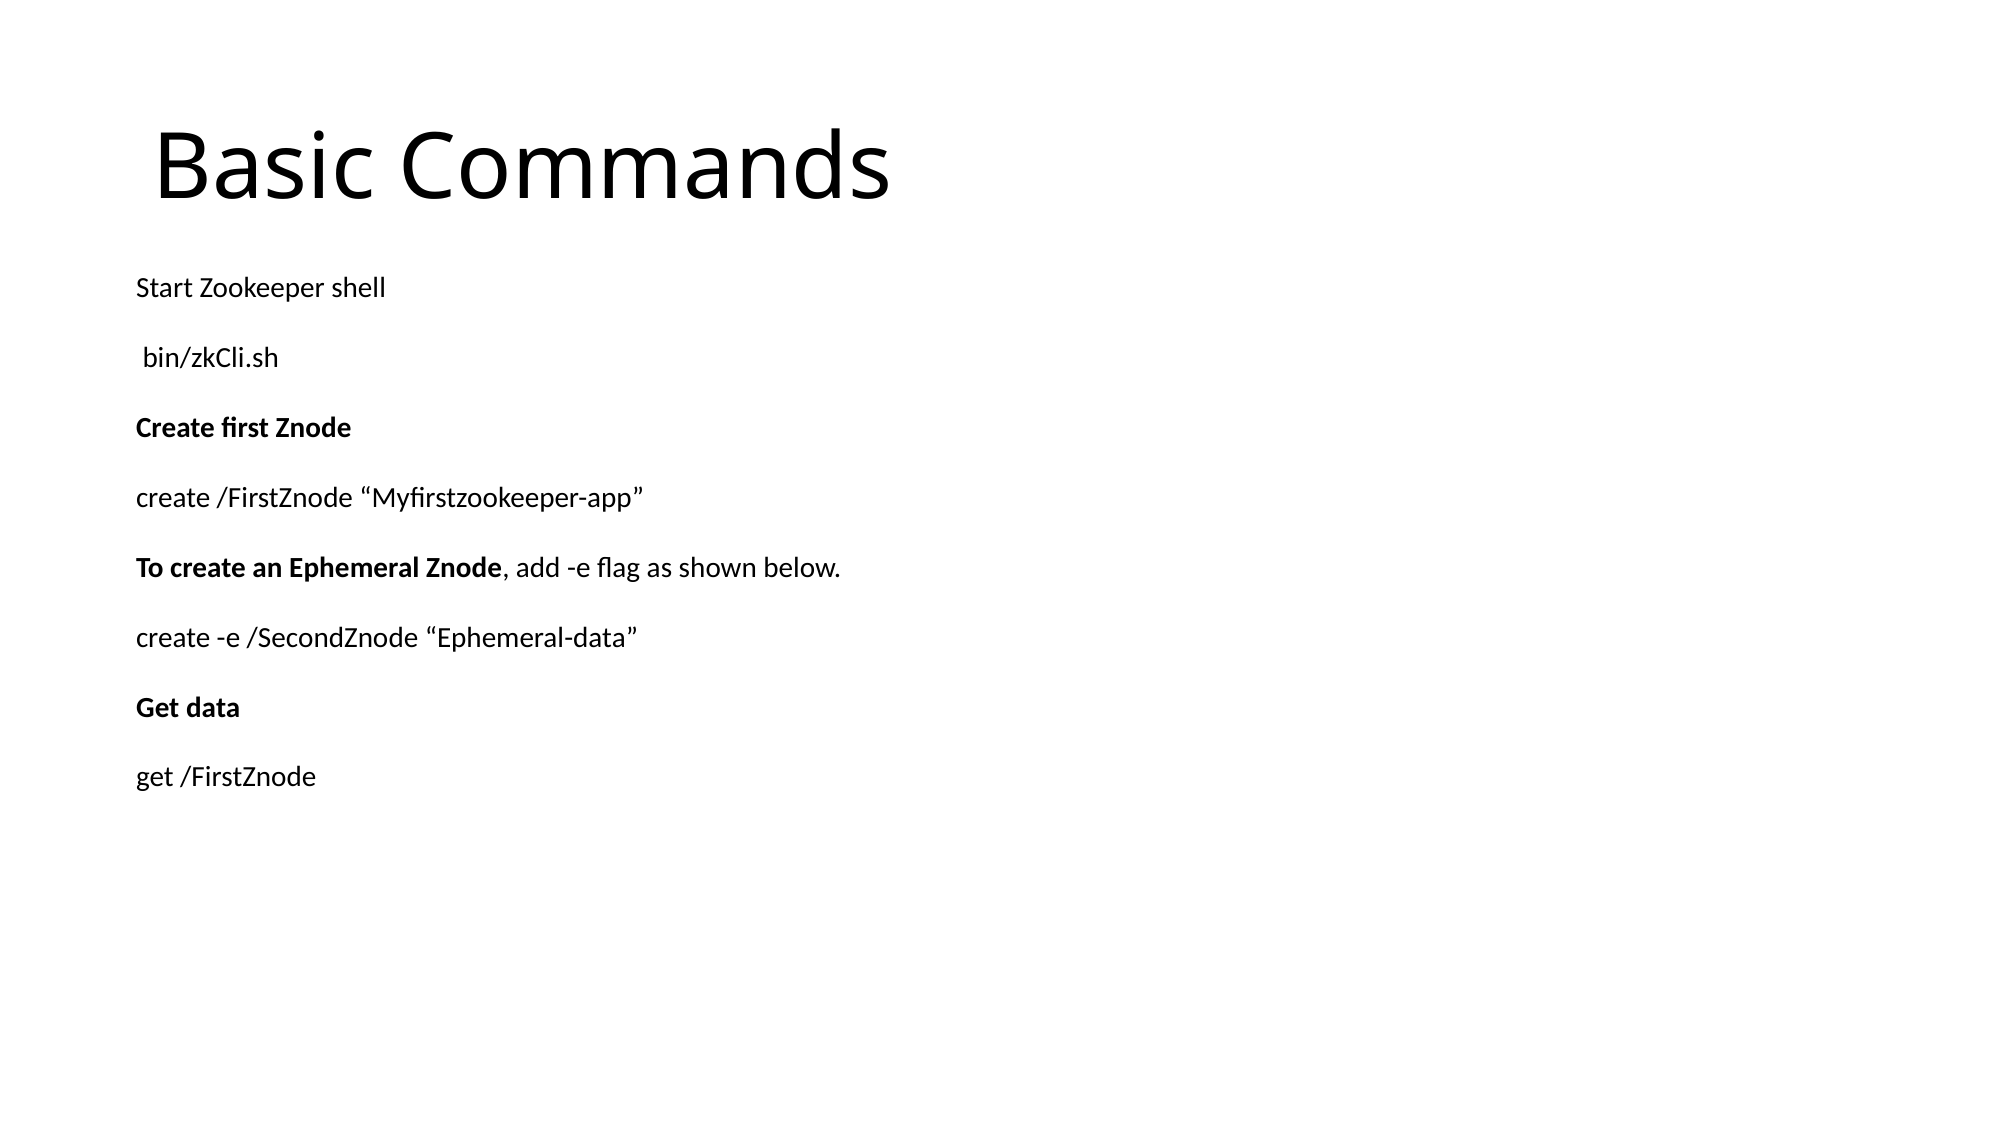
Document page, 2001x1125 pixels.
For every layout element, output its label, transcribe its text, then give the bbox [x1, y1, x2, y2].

title Basic Commands [137, 59, 1863, 278]
text_box Start Zookeeper shell bin/zkCli.sh Create first Znode create /FirstZnode “Myfirstzookeeper-app” To create an Ephemeral Znode, add -e flag as shown below. create -e /SecondZnode “Ephemeral-data” Get data get /FirstZnode [121, 260, 1405, 846]
